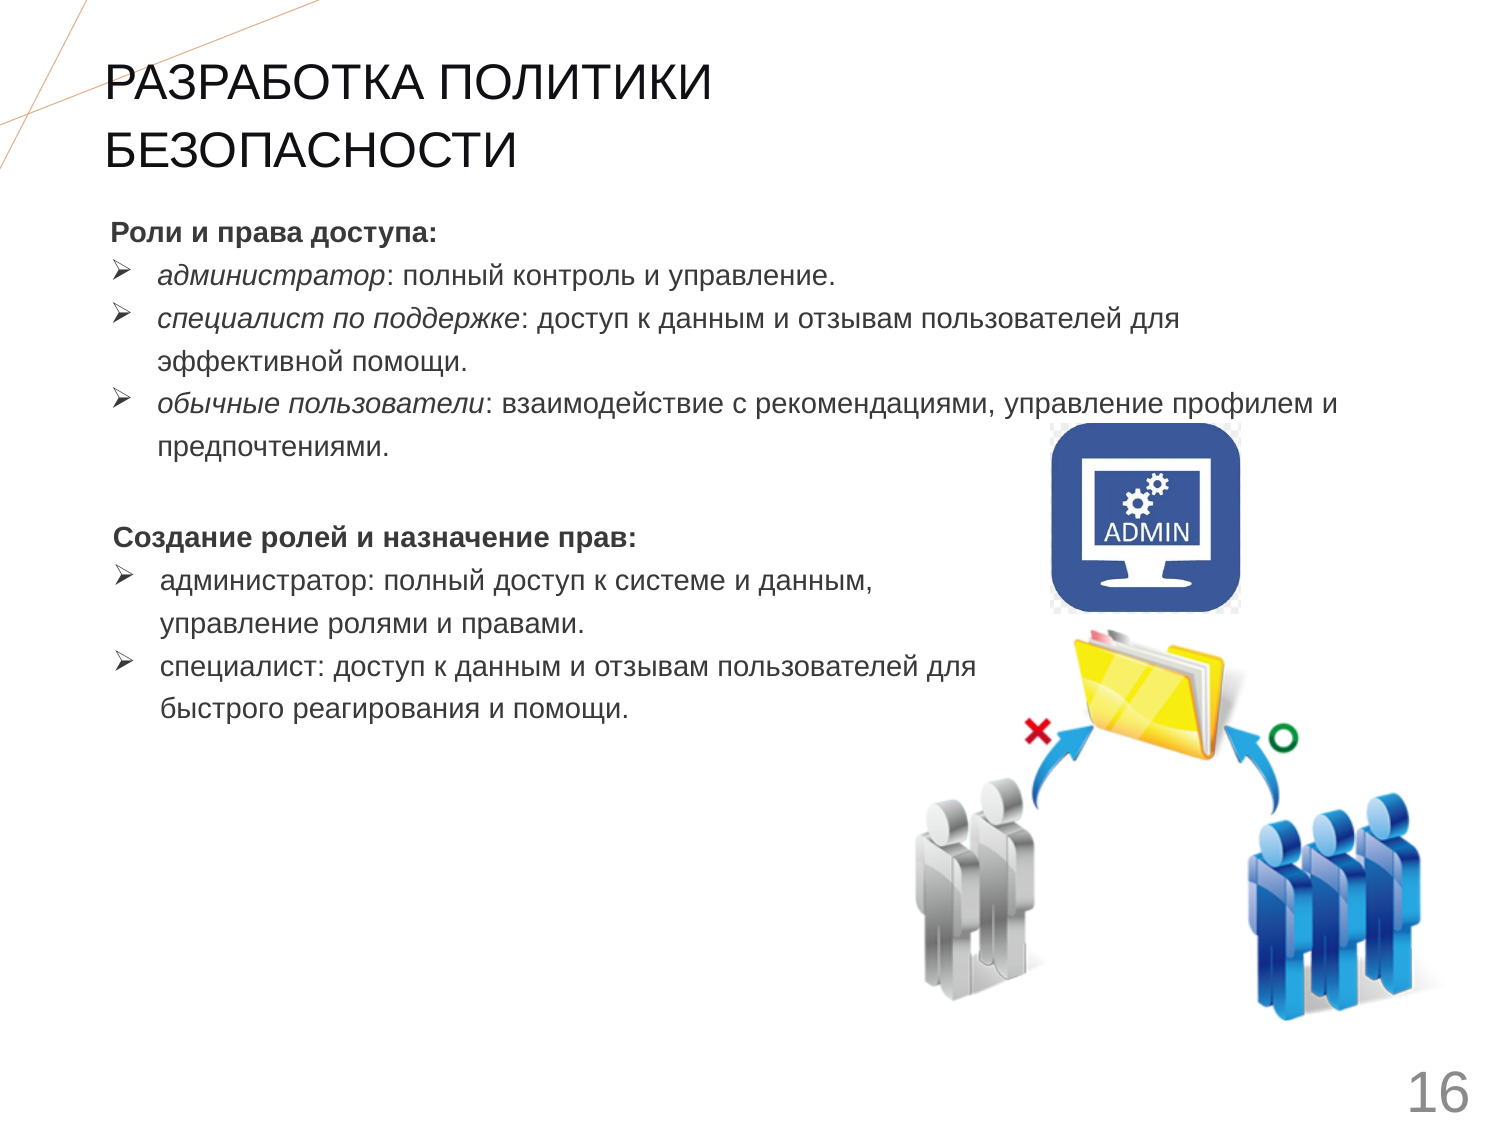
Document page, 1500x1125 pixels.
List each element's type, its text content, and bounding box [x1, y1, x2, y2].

text_box Создание ролей и назначение прав: администратор: полный доступ к системе и данным, управление ролями и правами. специалист: доступ к данным и отзывам пользователей для быстрого реагирования и помощи. [98, 503, 1006, 775]
text_box РАЗРАБОТКА ПОЛИТИКИ БЕЗОПАСНОСТИ [89, 35, 1085, 144]
slide_number 16 [1364, 1066, 1487, 1112]
text_box Роли и права доступа: администратор: полный контроль и управление. специалист по поддержке: доступ к данным и отзывам пользователей для эффективной помощи. обычные пользователи: взаимодействие с рекомендациями, управление профилем и предпочтениями. [95, 198, 1365, 469]
picture [915, 423, 1443, 1090]
